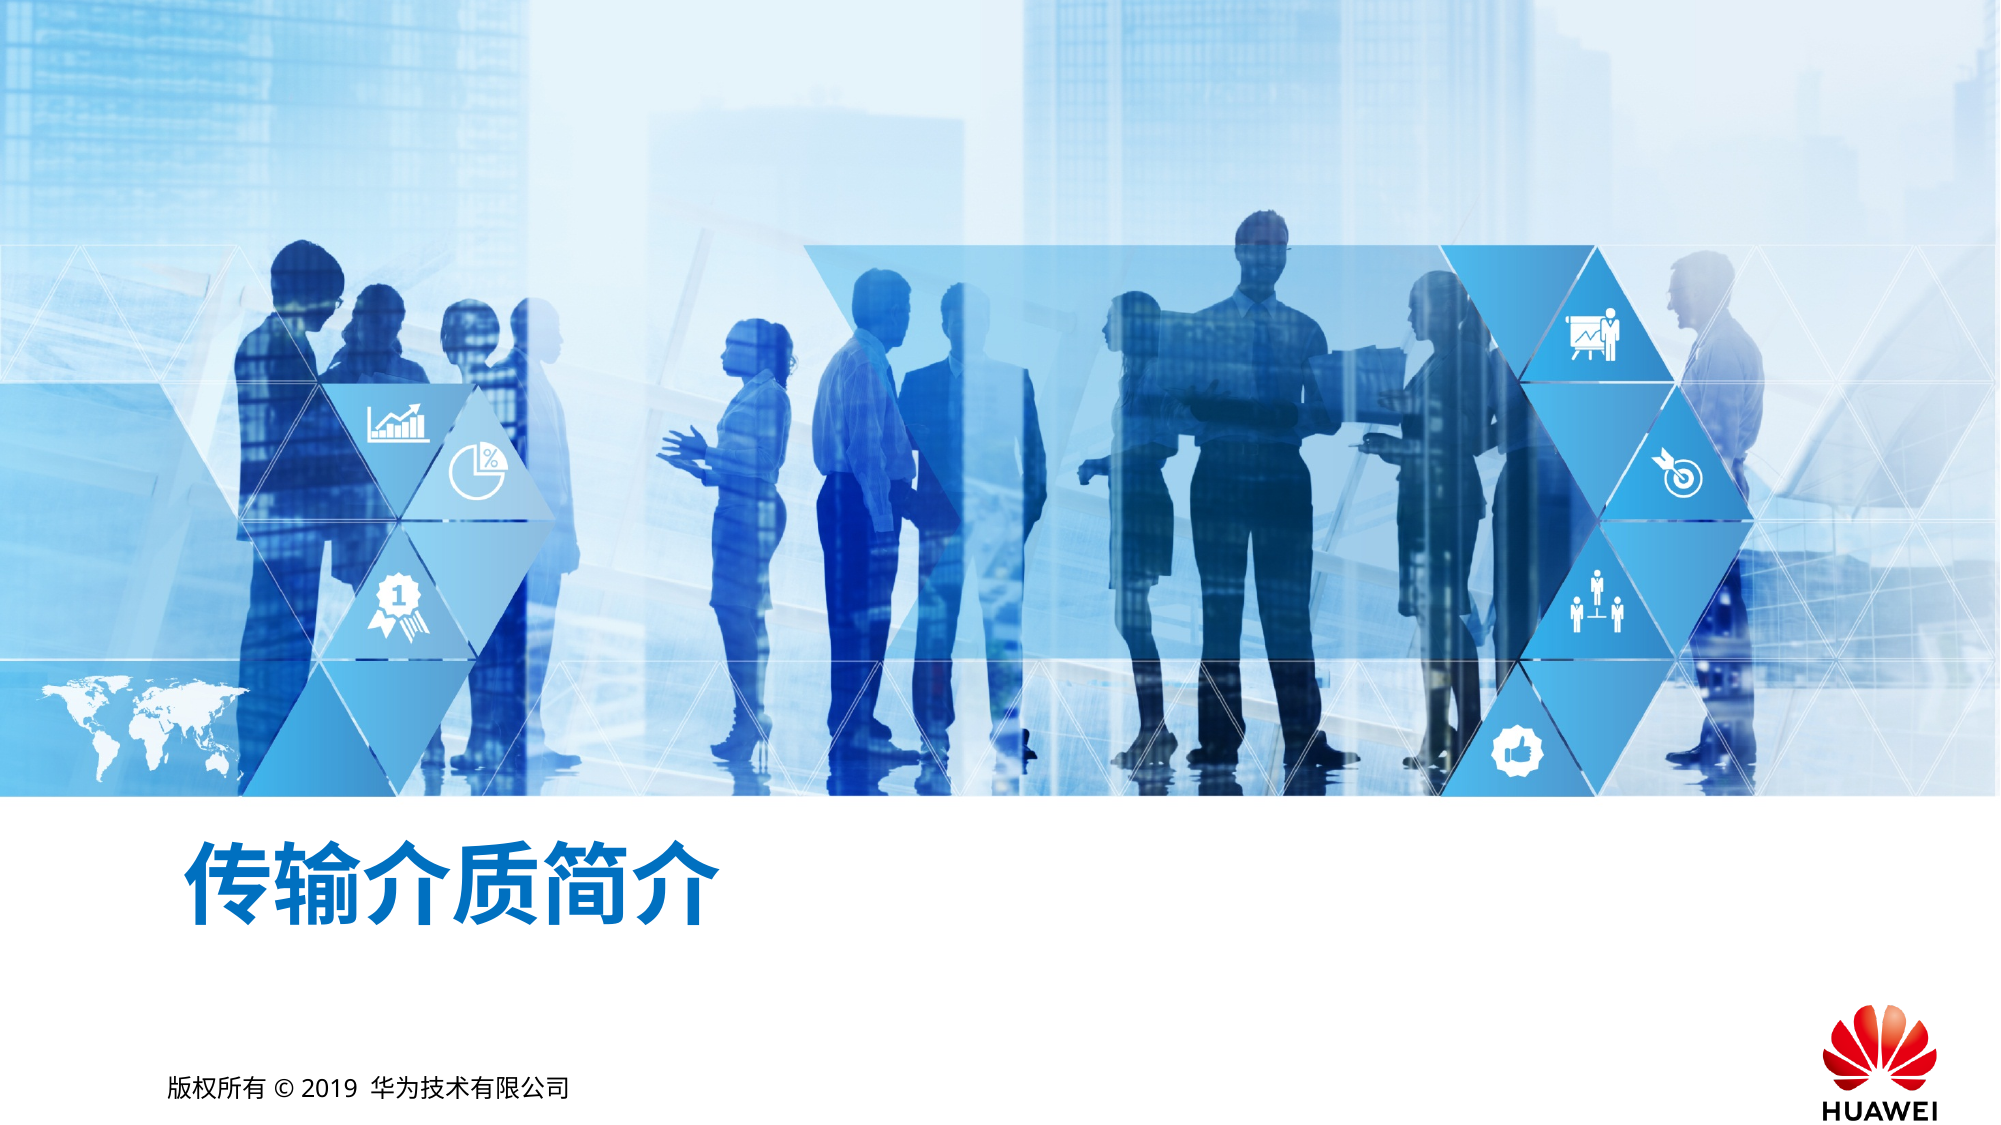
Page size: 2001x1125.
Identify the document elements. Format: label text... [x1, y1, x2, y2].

title 传输介质简介 [168, 812, 1883, 950]
picture [0, 0, 2000, 1125]
